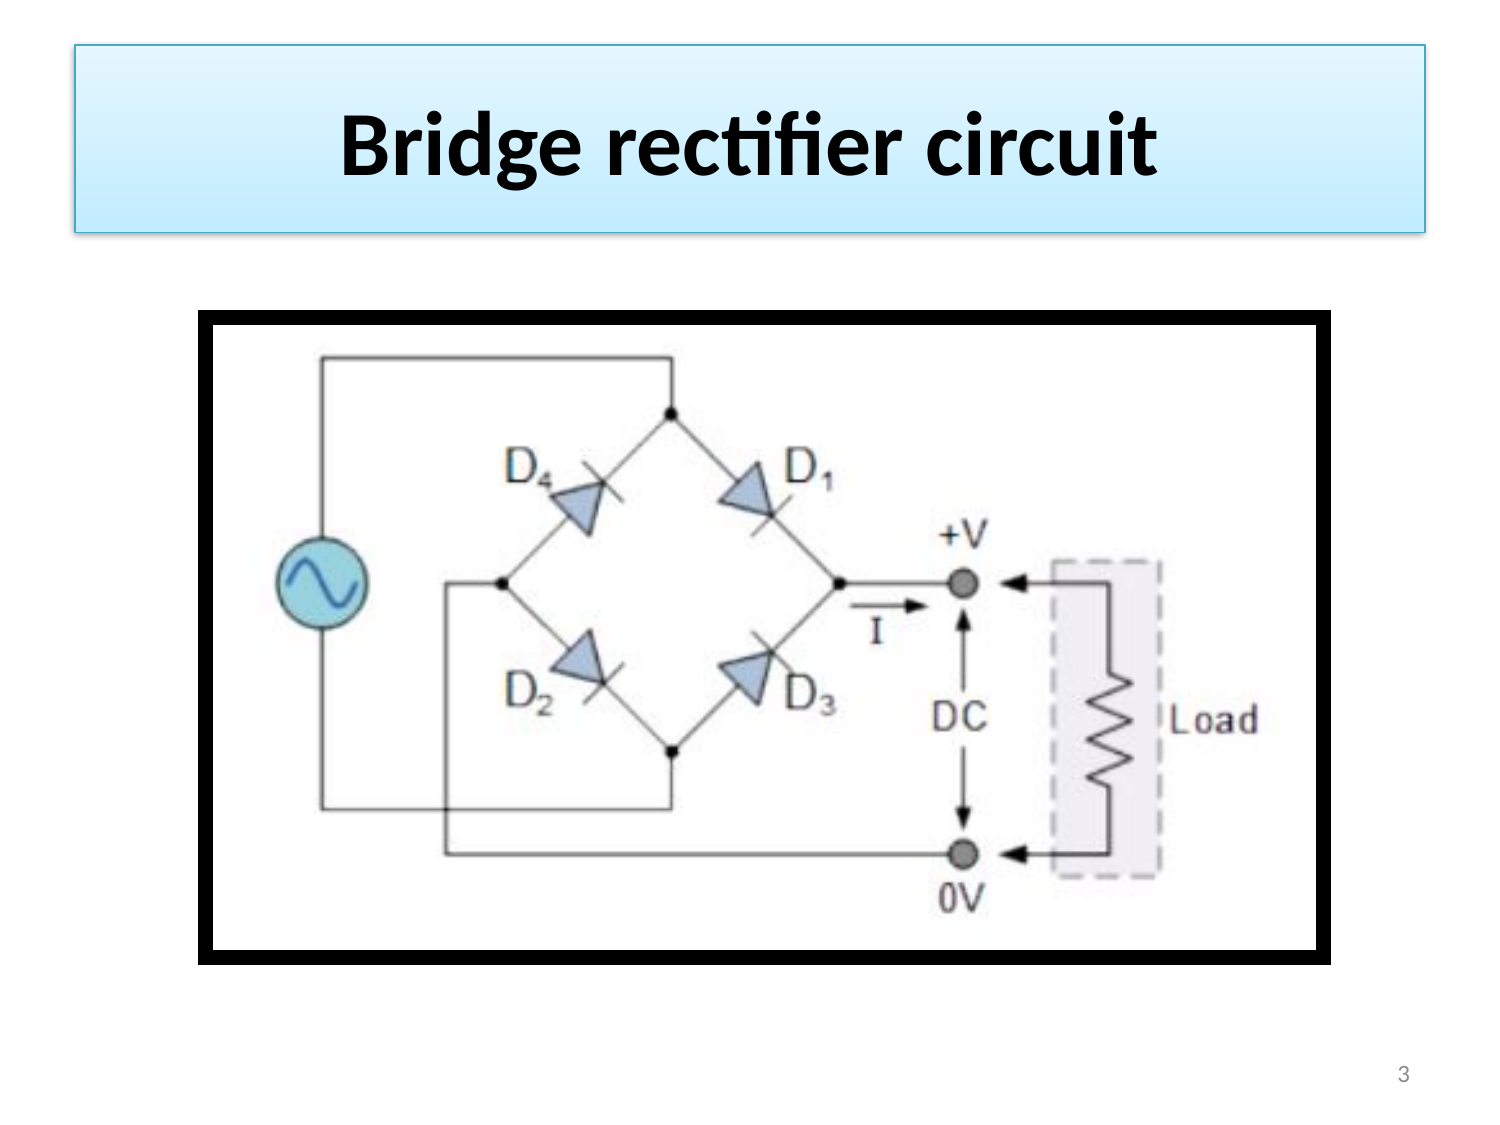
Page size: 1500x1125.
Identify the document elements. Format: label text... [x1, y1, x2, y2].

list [212, 324, 1317, 951]
title Bridge rectifier circuit [74, 44, 1426, 233]
slide_number 3 [1074, 1042, 1425, 1103]
